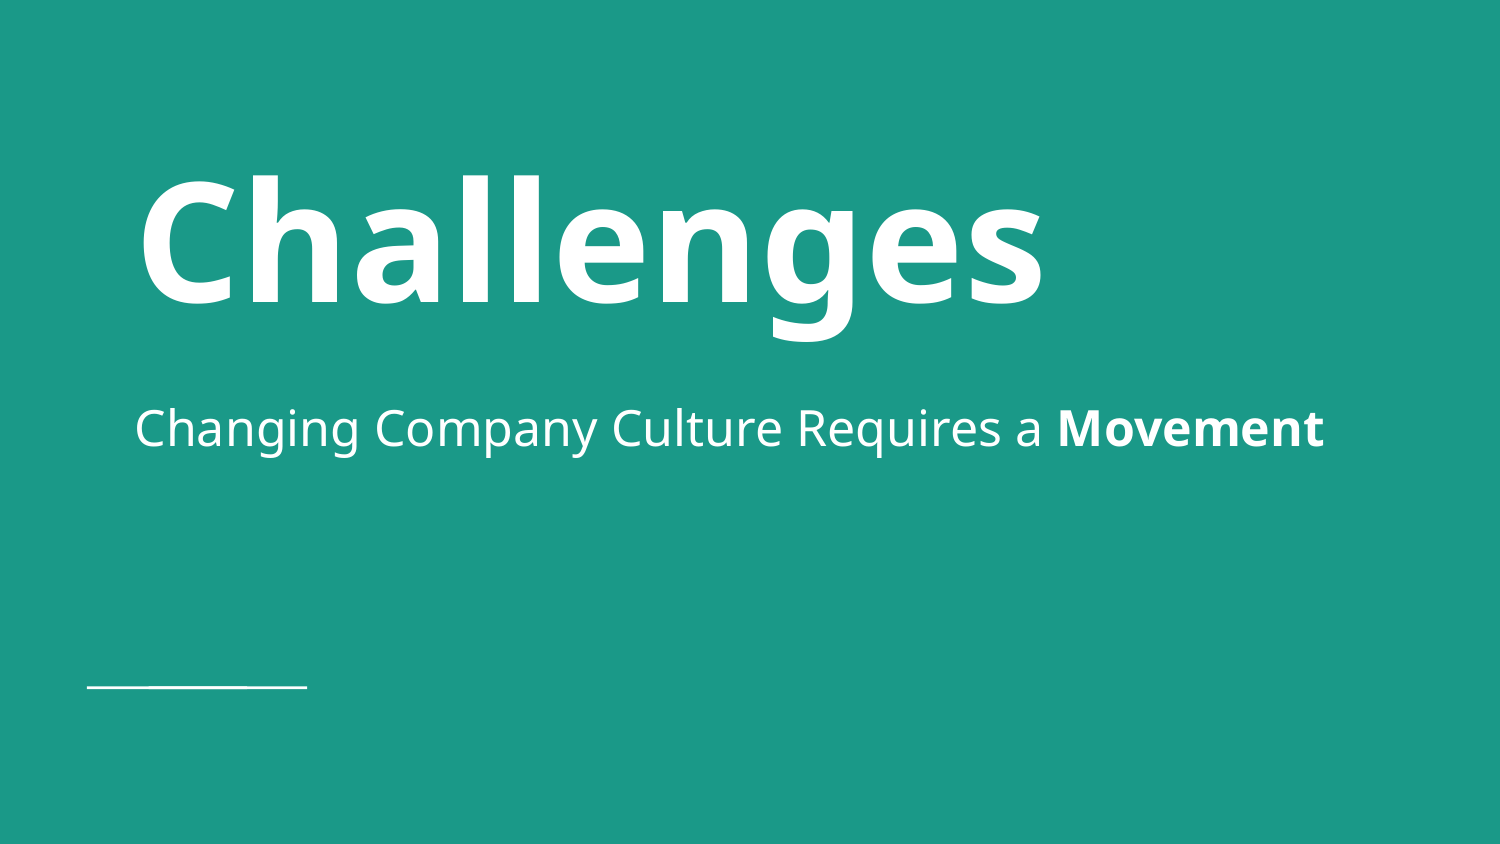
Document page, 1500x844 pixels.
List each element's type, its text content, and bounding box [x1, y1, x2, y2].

list Changing Company Culture Requires a Movement [119, 372, 1381, 633]
title Challenges [119, 120, 1381, 325]
